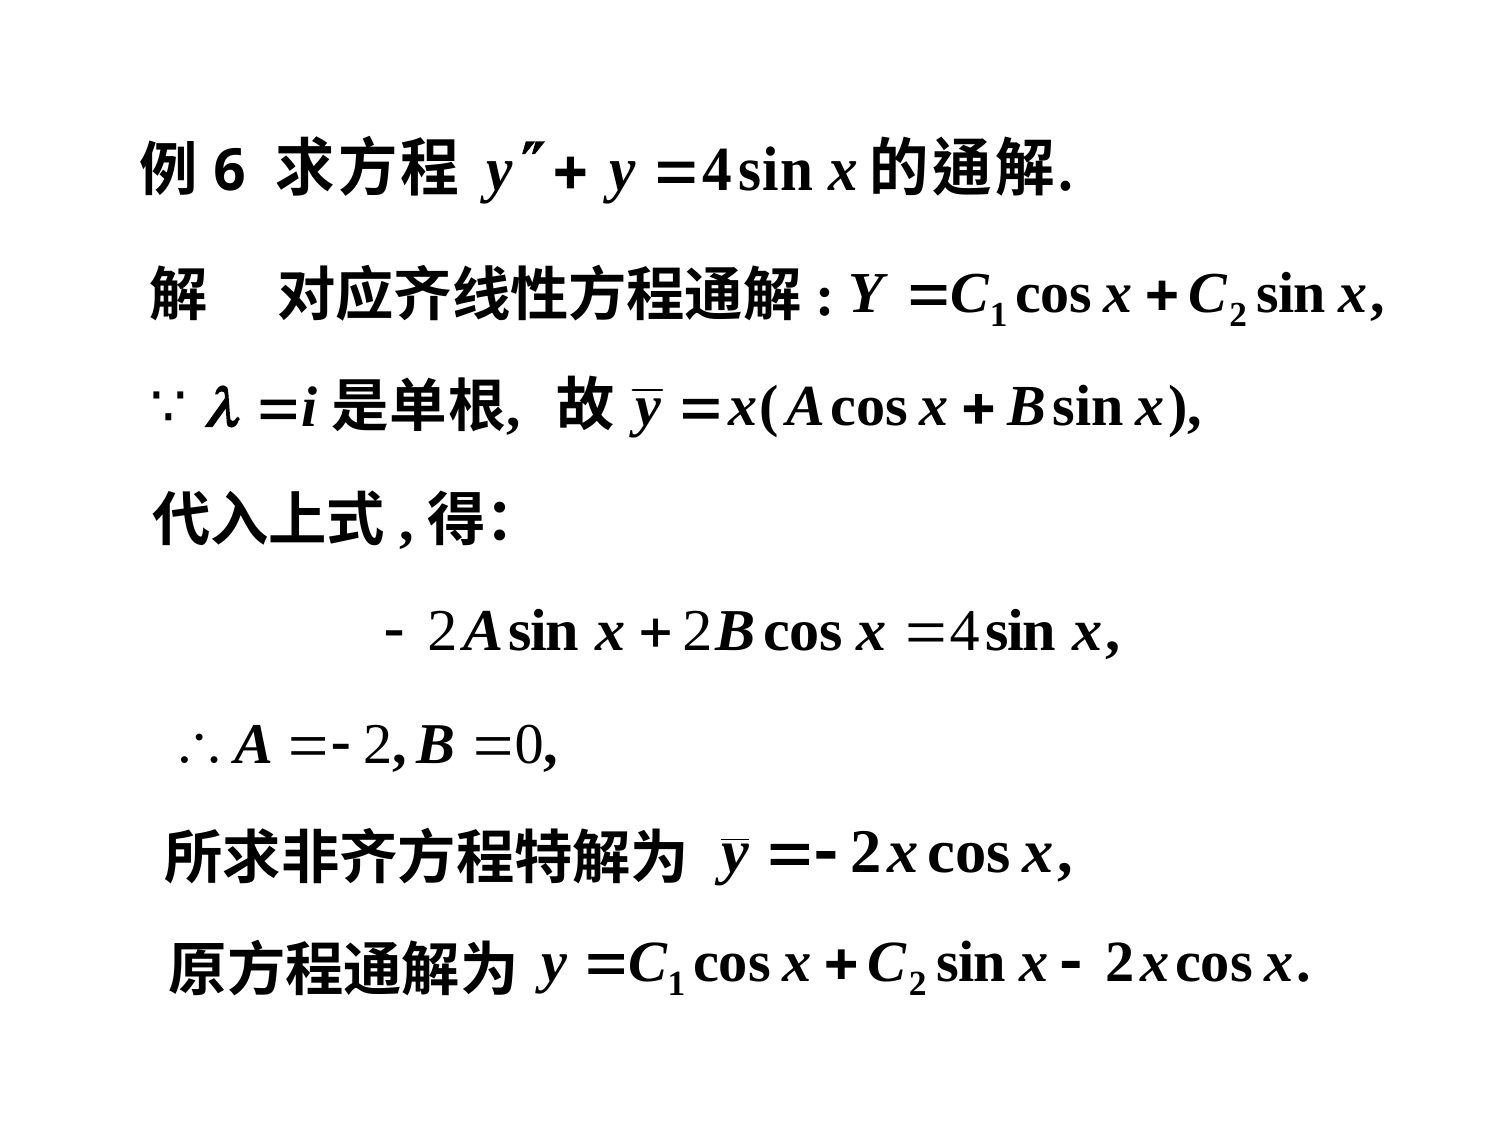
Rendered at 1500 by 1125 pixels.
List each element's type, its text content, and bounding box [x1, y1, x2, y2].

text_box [149, 368, 530, 451]
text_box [549, 367, 1213, 451]
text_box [174, 710, 569, 788]
text_box 对应齐线性方程通解: [262, 249, 875, 335]
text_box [849, 262, 1388, 331]
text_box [710, 824, 1076, 892]
text_box 原方程通解为 [154, 924, 542, 1010]
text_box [274, 134, 1076, 210]
text_box 解 [134, 249, 247, 335]
text_box 代入上式,得： [137, 474, 600, 560]
text_box 所求非齐方程特解为 [150, 812, 730, 898]
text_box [374, 595, 1133, 676]
text_box 例6 [125, 125, 325, 210]
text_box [530, 930, 1313, 1001]
